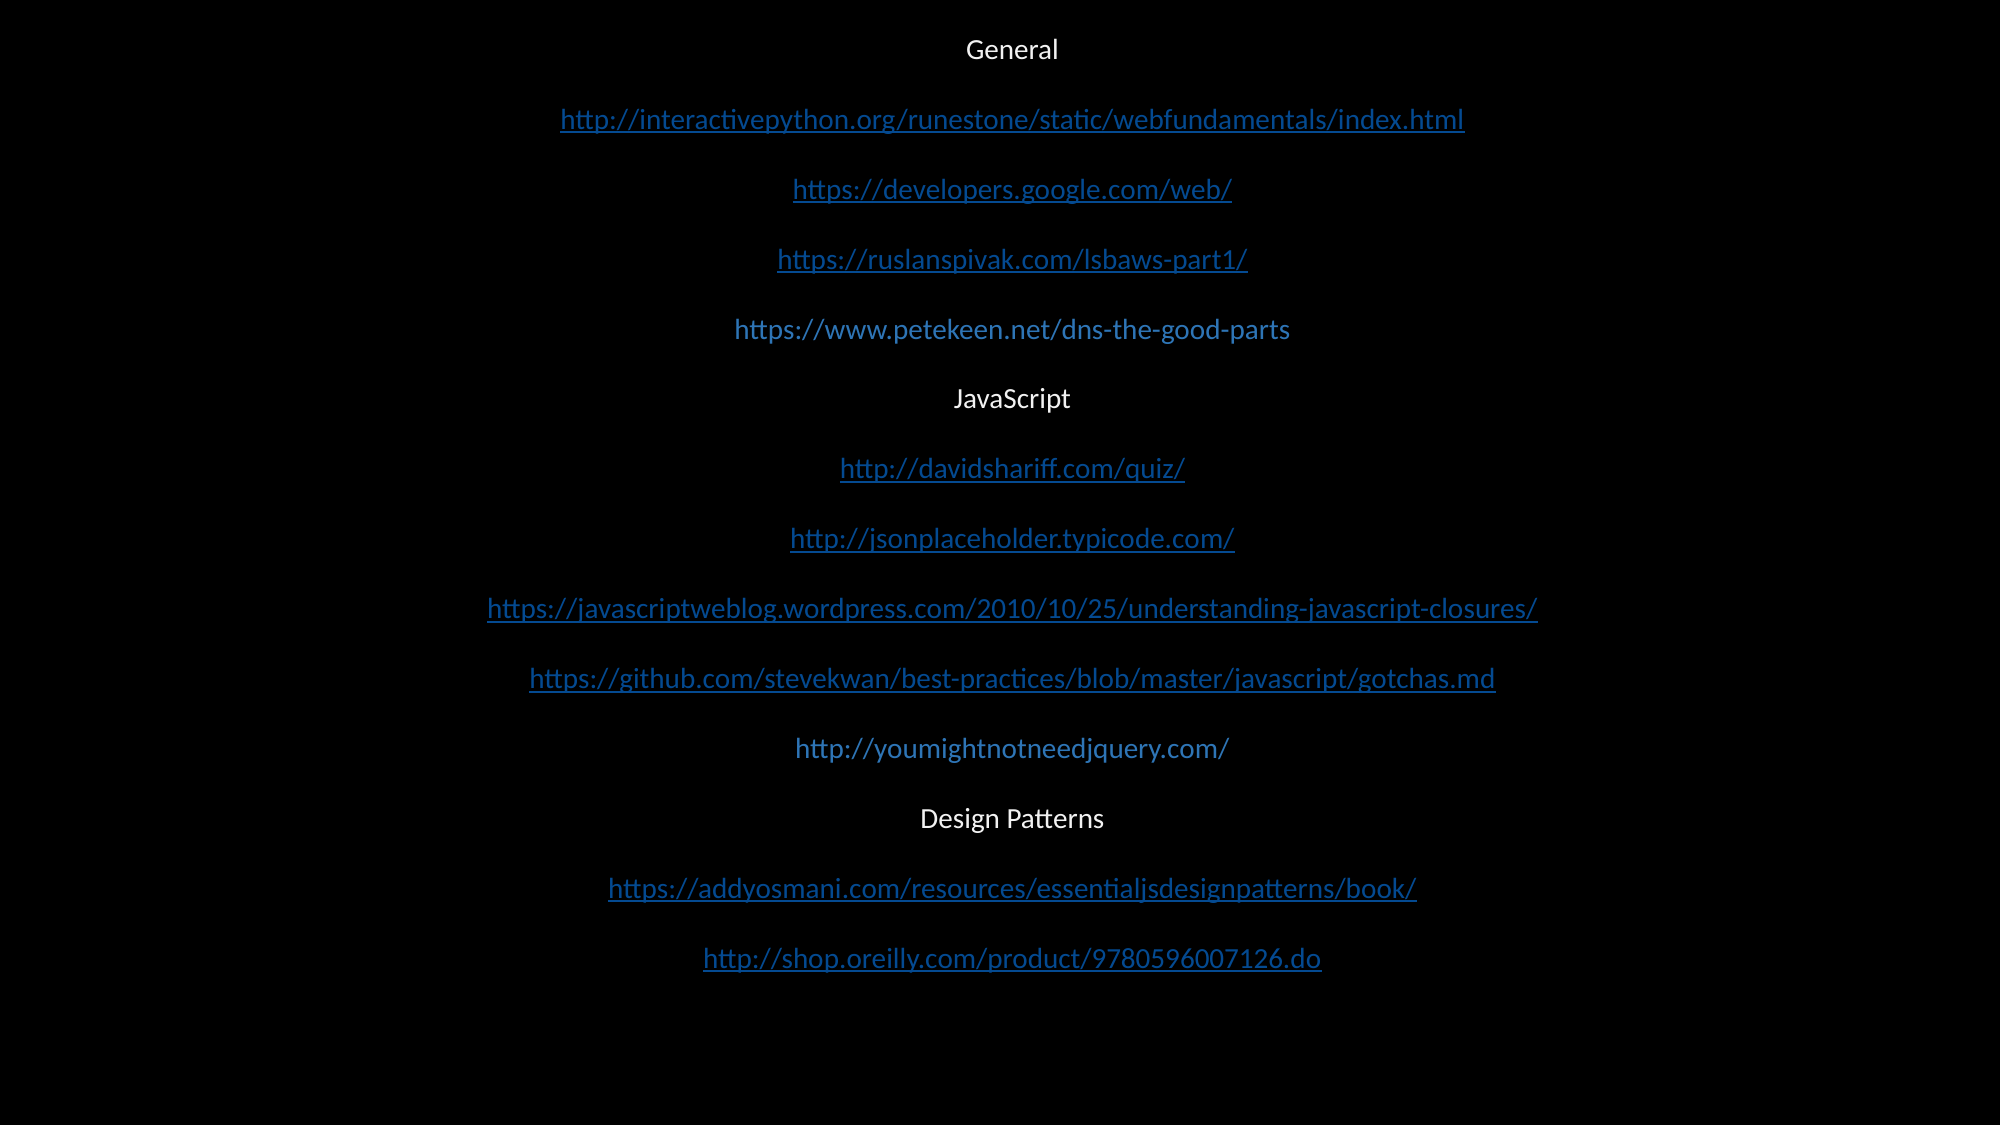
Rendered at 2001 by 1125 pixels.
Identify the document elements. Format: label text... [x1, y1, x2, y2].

text_box General http://interactivepython.org/runestone/static/webfundamentals/index.html https://developers.google.com/web/ https://ruslanspivak.com/lsbaws-part1/ https://www.petekeen.net/dns-the-good-parts JavaScript http://davidshariff.com/quiz/ http://jsonplaceholder.typicode.com/ https://javascriptweblog.wordpress.com/2010/10/25/understanding-javascript-closures/ https://github.com/stevekwan/best-practices/blob/master/javascript/gotchas.md http://youmightnotneedjquery.com/ Design Patterns https://addyosmani.com/resources/essentialjsdesignpatterns/book/ http://shop.oreilly.com/product/9780596007126.do [64, 22, 1961, 1122]
